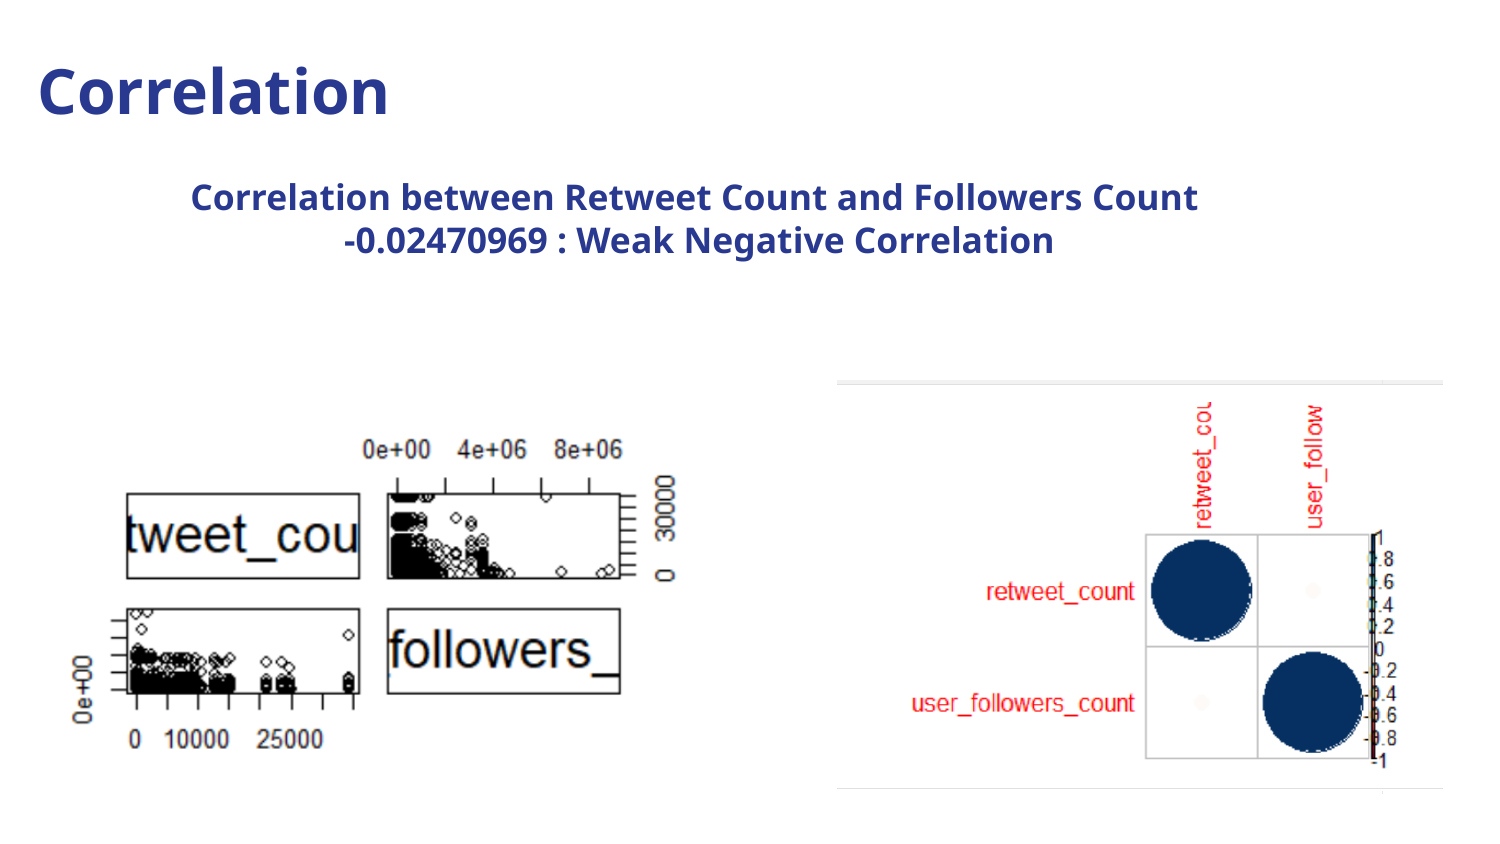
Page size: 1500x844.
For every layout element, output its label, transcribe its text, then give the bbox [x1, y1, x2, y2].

title Correlation [22, 36, 1420, 137]
text_box Correlation between Retweet Count and Followers Count -0.02470969 : Weak Negative Correlation [156, 160, 1234, 302]
picture [53, 379, 712, 810]
picture [836, 379, 1444, 794]
